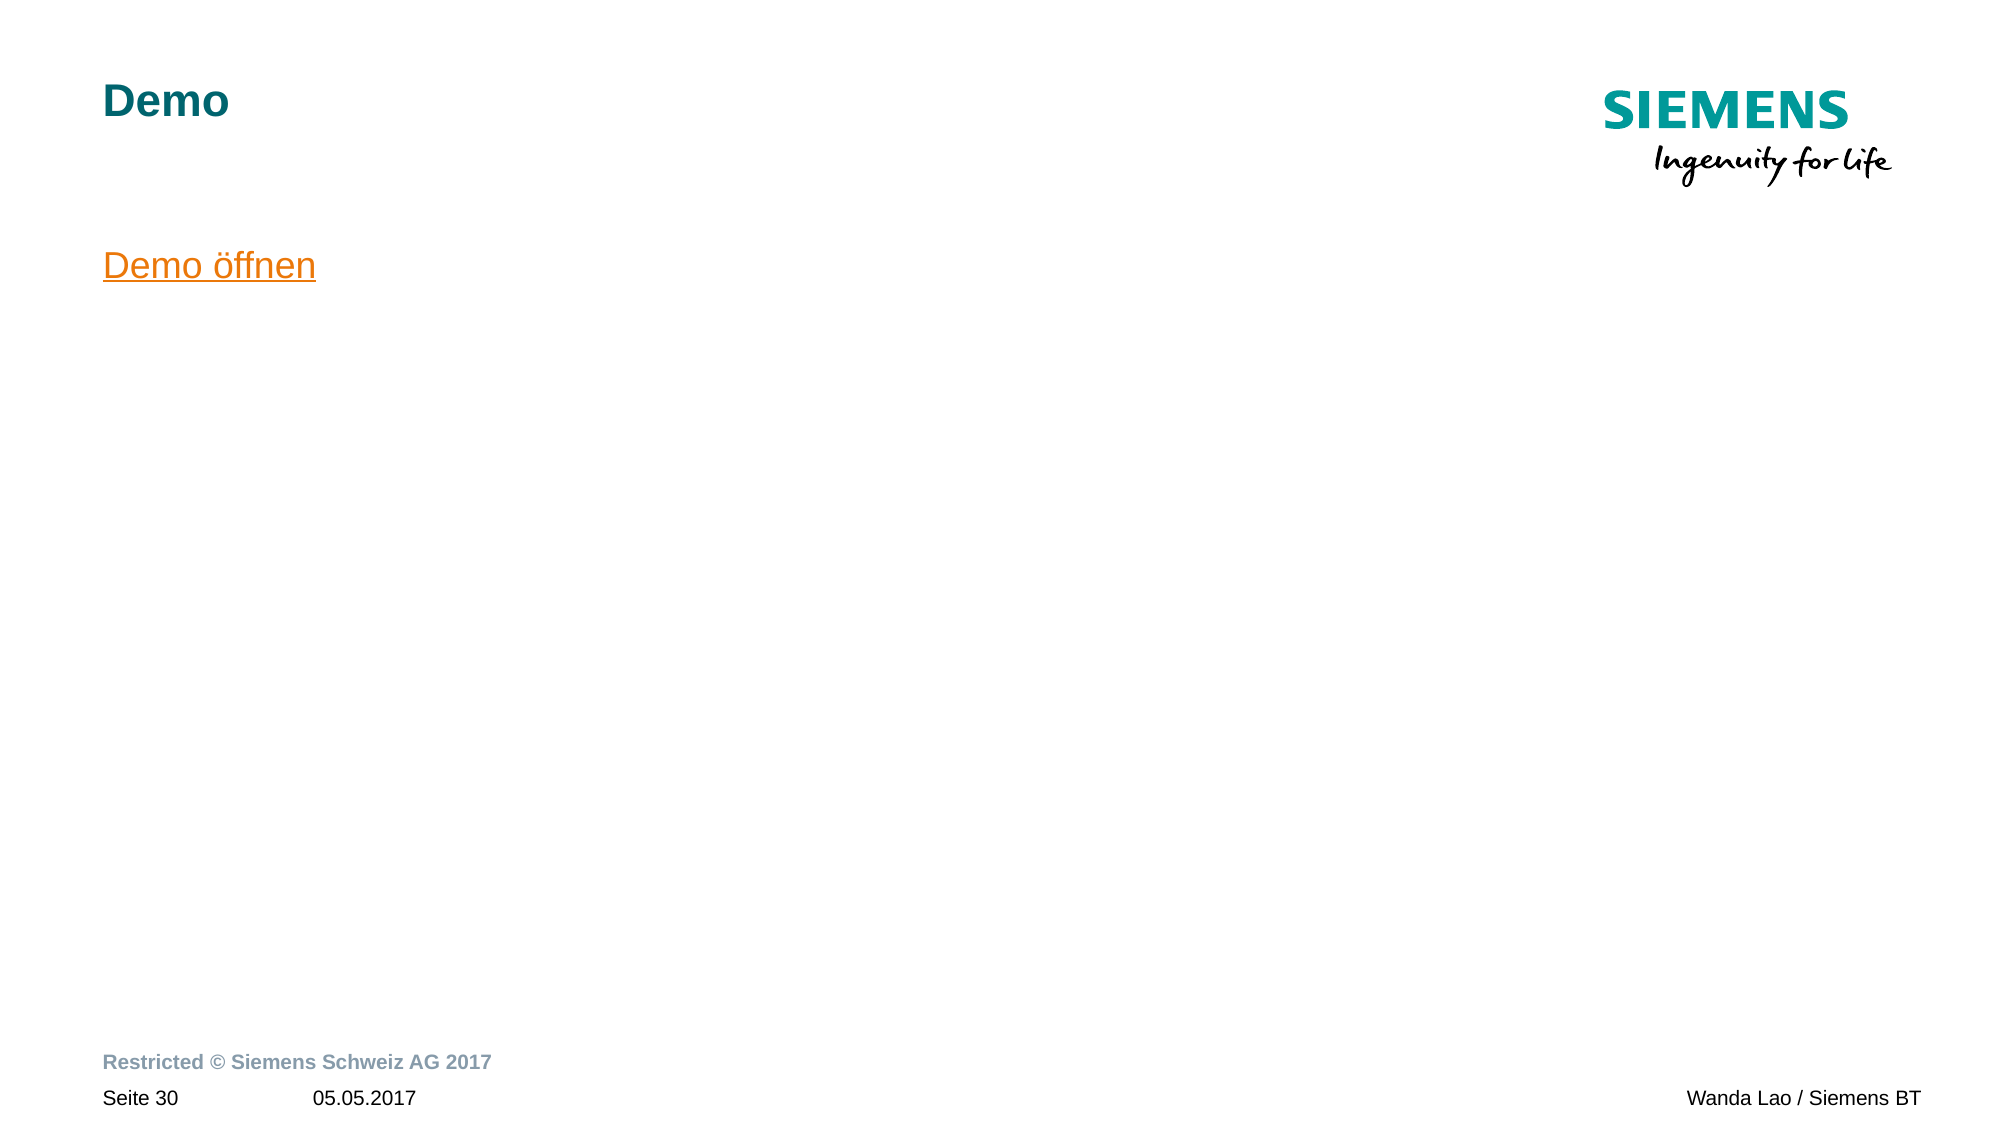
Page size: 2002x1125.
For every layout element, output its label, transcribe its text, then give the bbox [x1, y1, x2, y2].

list Demo öffnen [102, 235, 1568, 1016]
title Demo [0, 0, 2001, 237]
